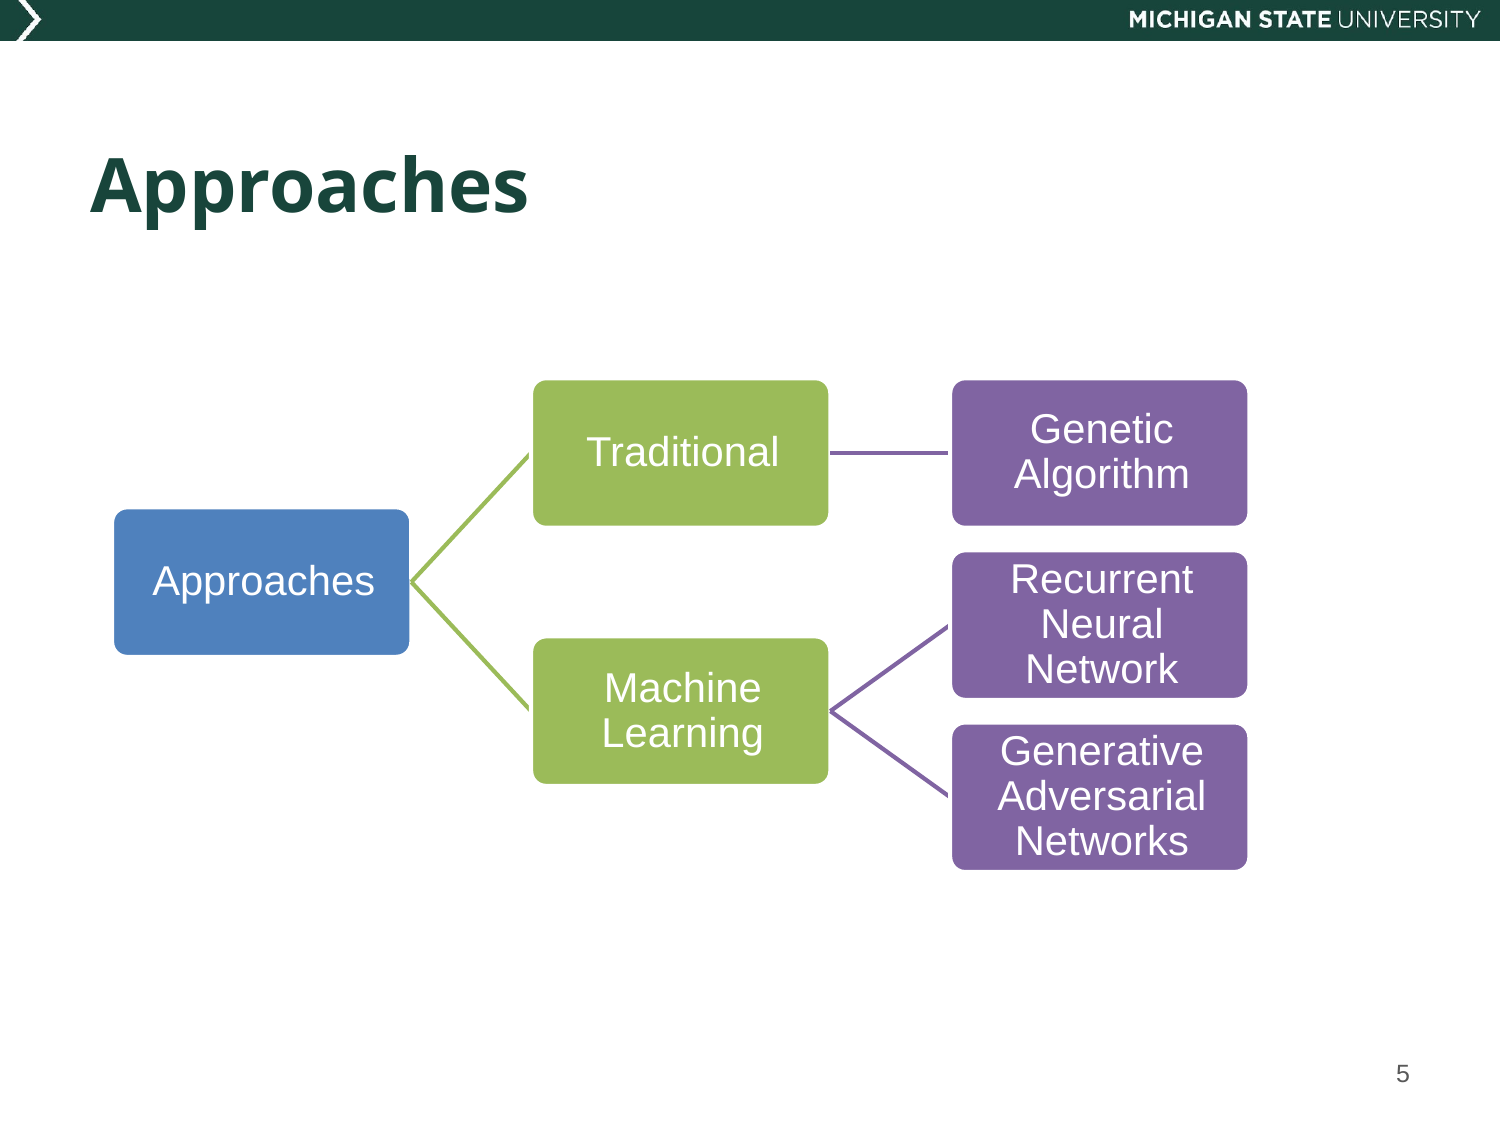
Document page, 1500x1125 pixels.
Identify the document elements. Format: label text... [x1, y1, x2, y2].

title Approaches [75, 122, 1425, 284]
picture [0, 0, 1500, 41]
slide_number 5 [1074, 1042, 1425, 1103]
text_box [111, 228, 1251, 1022]
